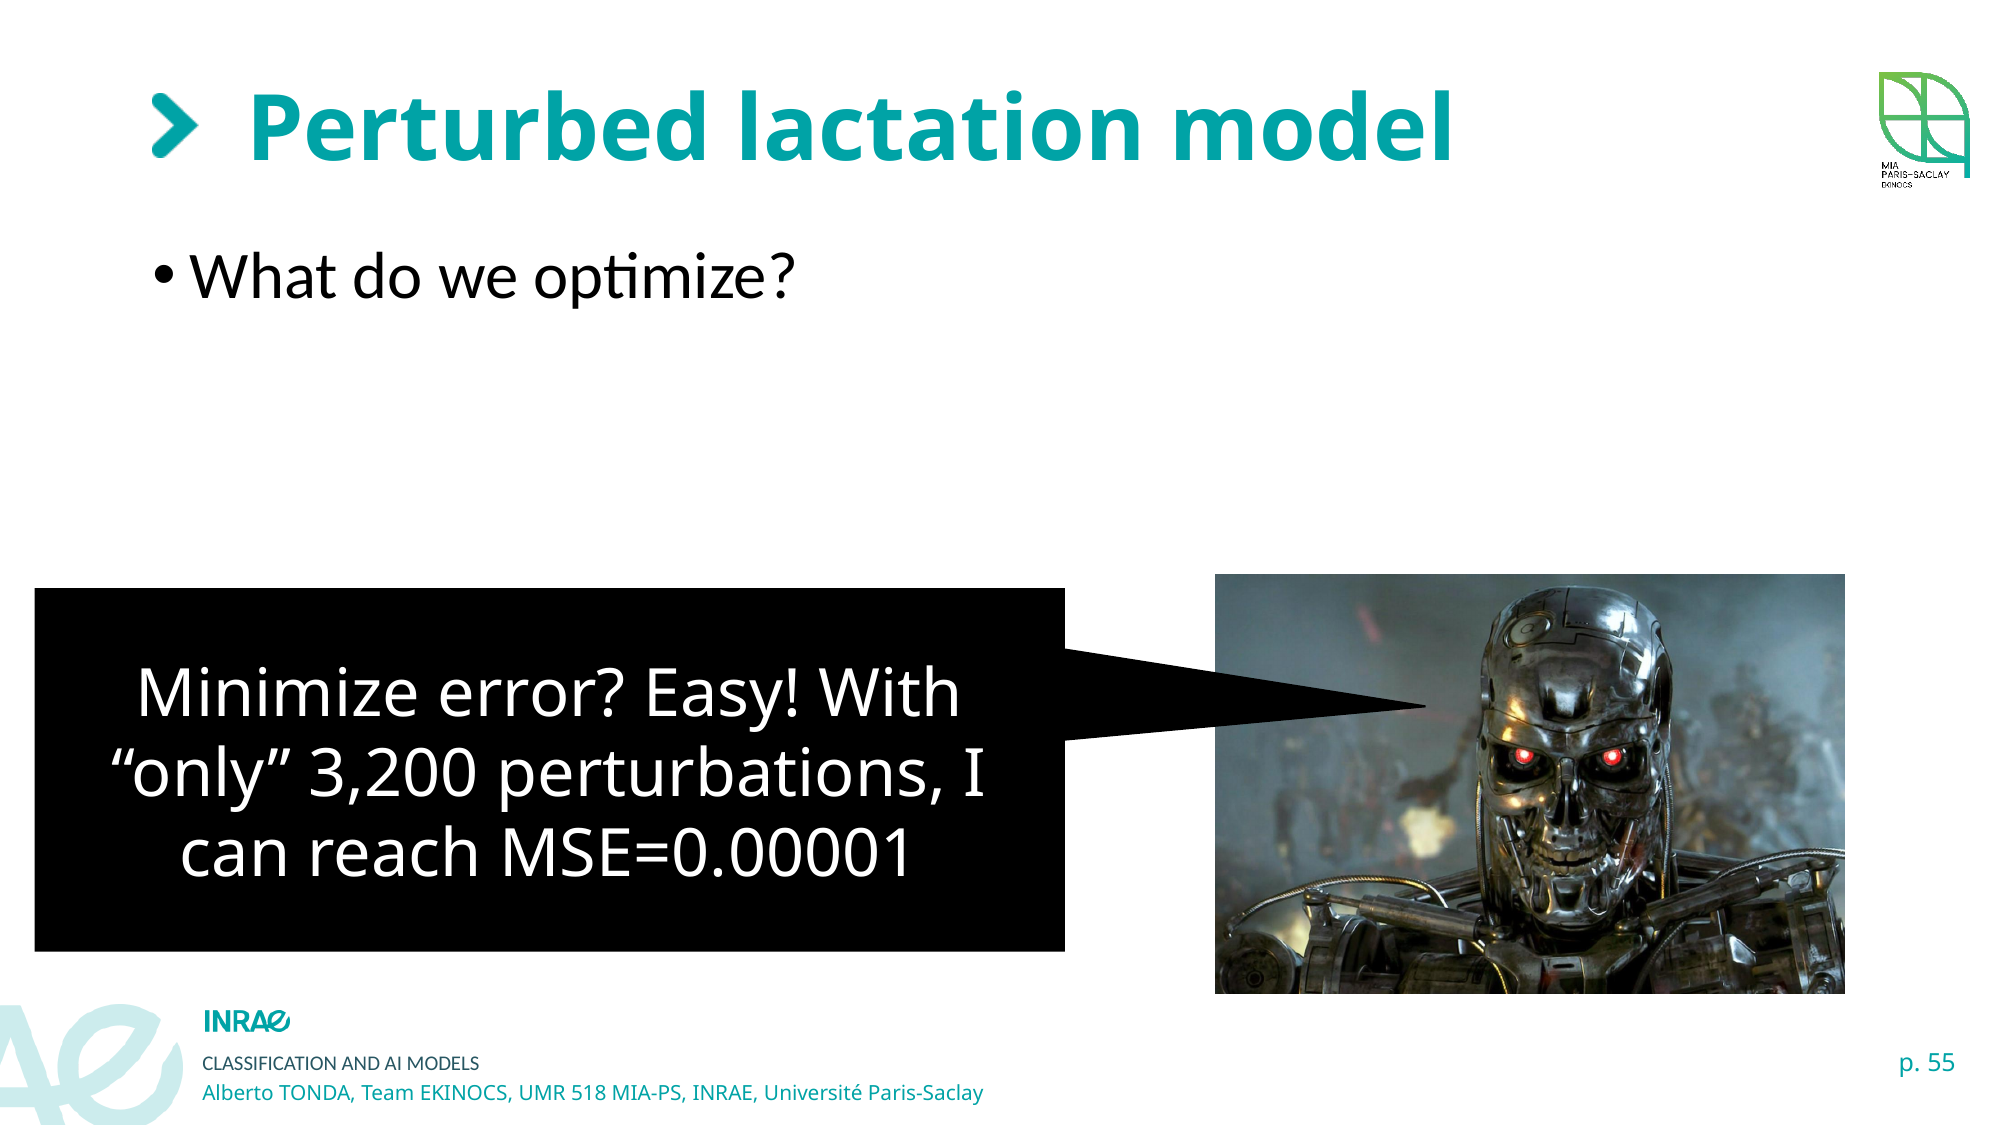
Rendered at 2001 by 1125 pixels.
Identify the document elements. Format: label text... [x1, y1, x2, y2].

picture [1862, 54, 1986, 205]
picture [1215, 574, 1845, 994]
text_box Minimize error? Easy! With “only” 3,200 perturbations, I can reach MSE=0.00001 [34, 588, 1215, 952]
picture [0, 996, 329, 1125]
title Perturbed lactation model [137, 59, 1863, 203]
picture [152, 93, 200, 158]
list What do we optimize? [137, 233, 1863, 1001]
